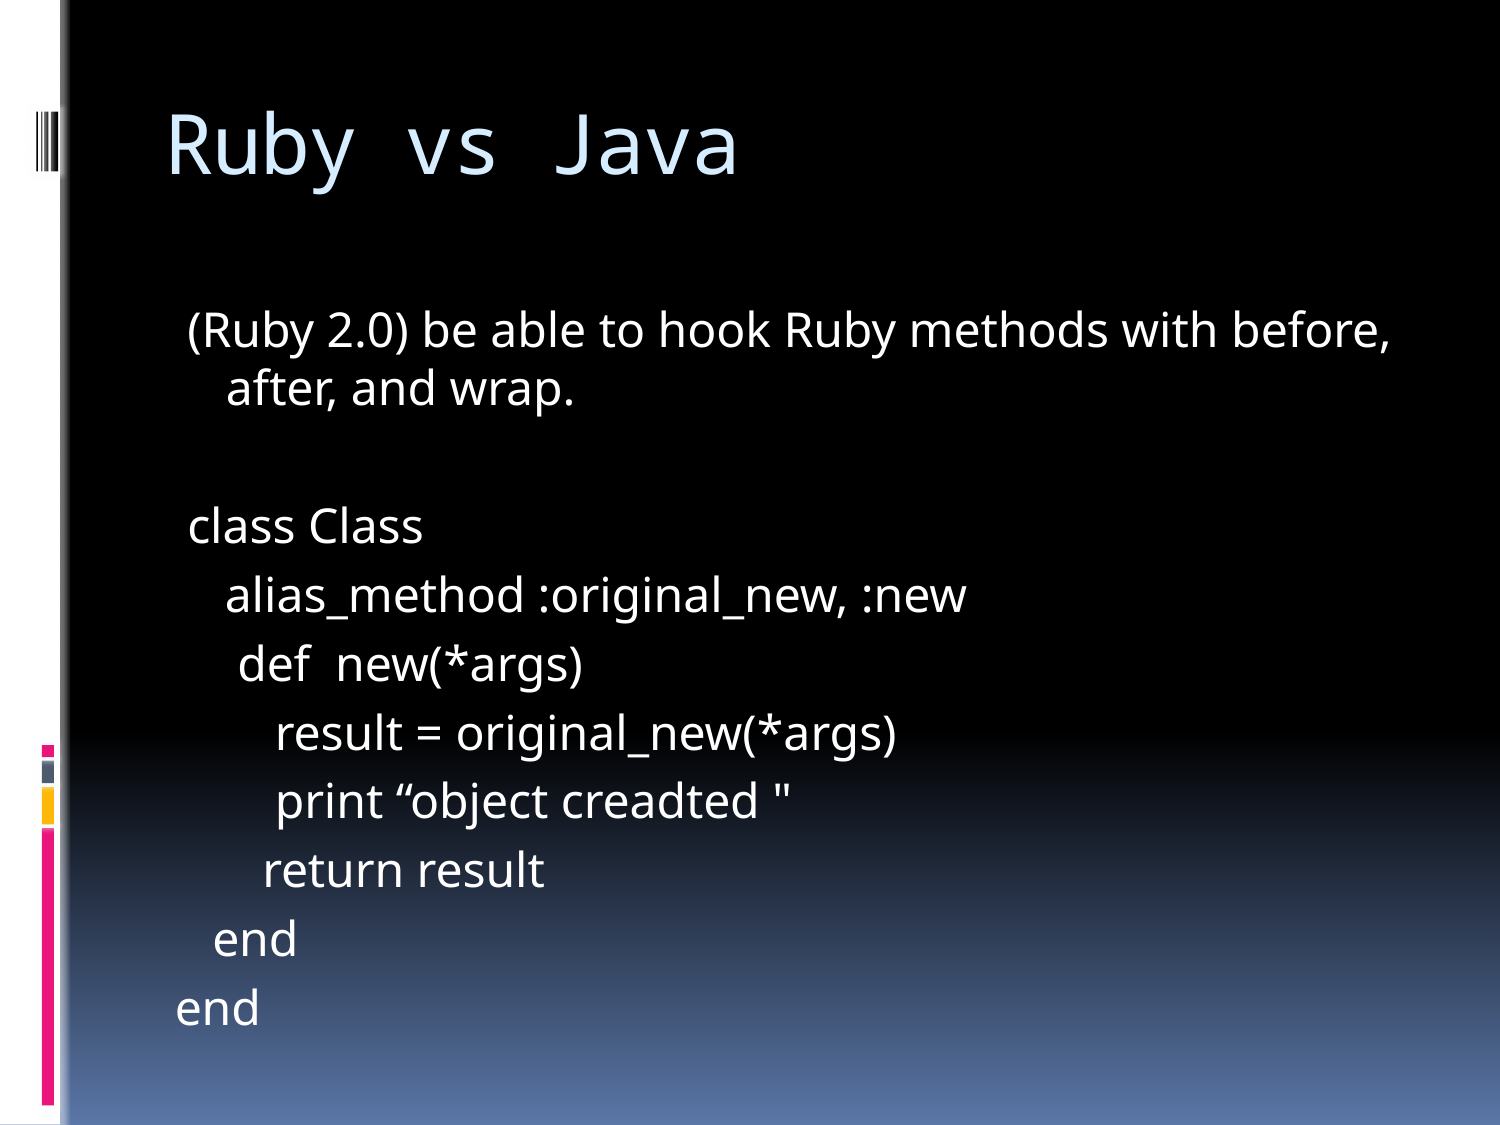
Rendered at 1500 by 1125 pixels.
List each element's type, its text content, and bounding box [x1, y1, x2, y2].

list (Ruby 2.0) be able to hook Ruby methods with before, after, and wrap. class Class alias_method :original_new, :new def new(*args) result = original_new(*args) print “object creadted " return result end end [150, 292, 1425, 1043]
title Ruby vs Java [150, 83, 1425, 234]
